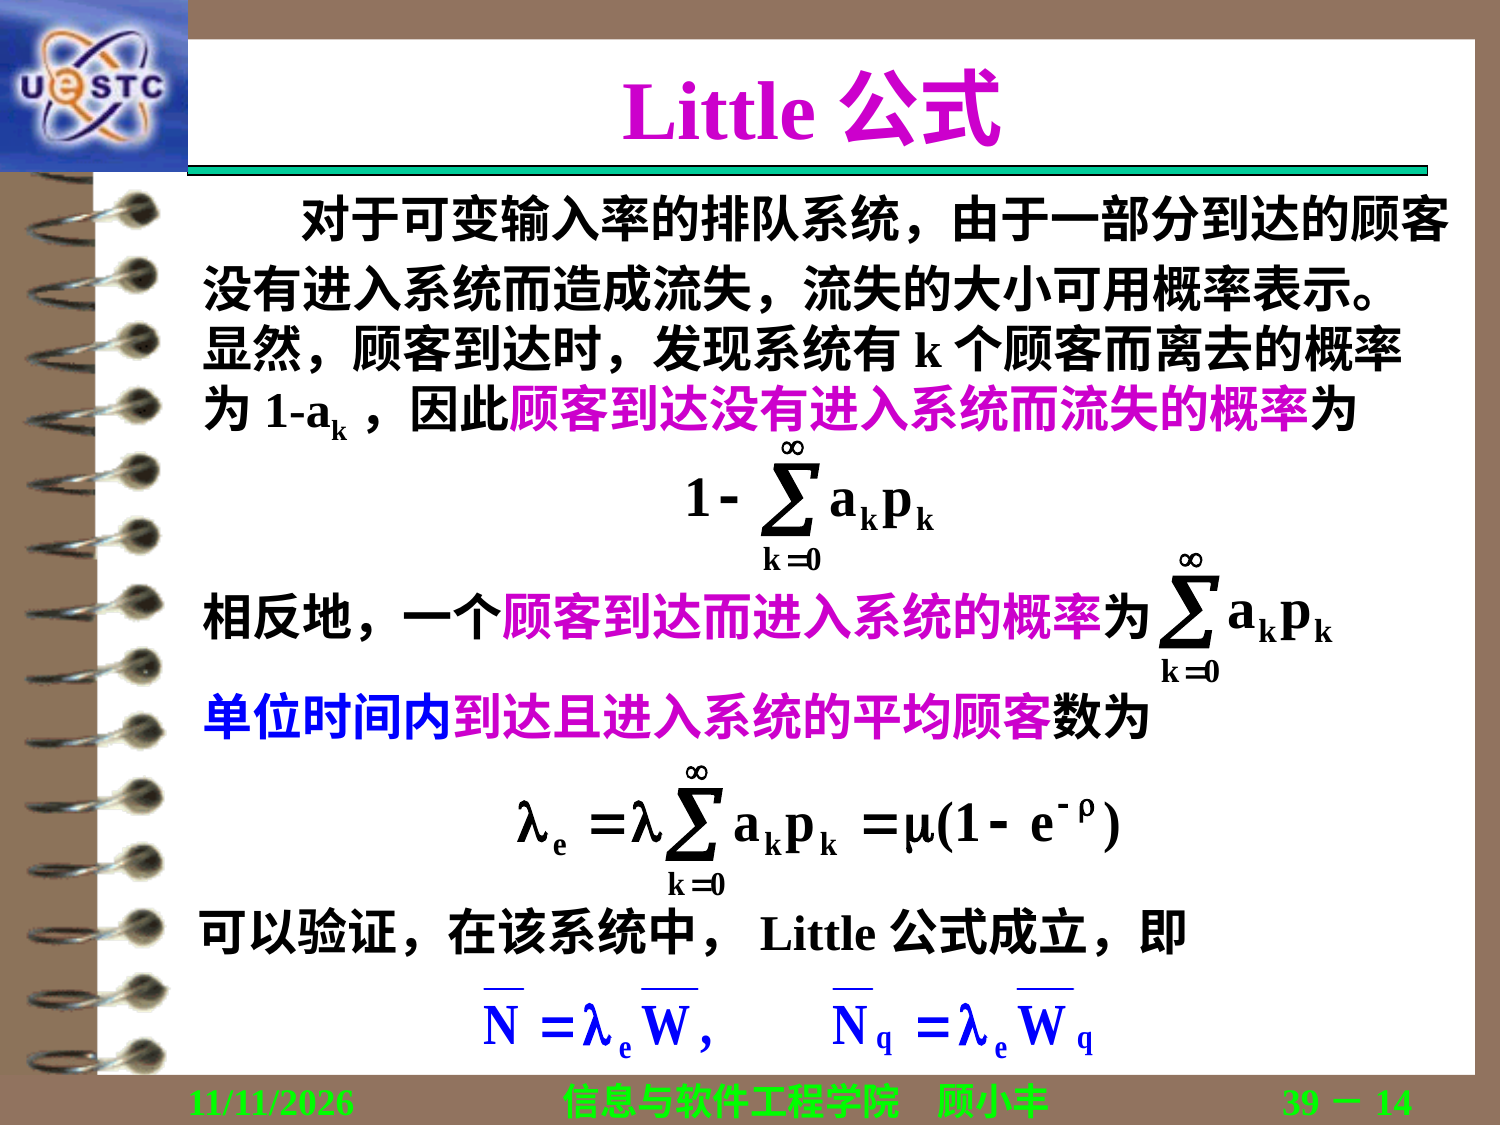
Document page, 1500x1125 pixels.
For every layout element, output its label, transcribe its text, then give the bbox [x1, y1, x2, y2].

footer 信息与软件工程学院 顾小丰 [462, 1077, 1151, 1123]
picture [0, 0, 194, 1075]
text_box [474, 976, 1104, 1071]
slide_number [187, 1077, 462, 1123]
text_box 可以验证，在该系统中，Little公式成立，即 [183, 893, 1458, 968]
slide_number 39－14 [1162, 1077, 1413, 1123]
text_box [509, 745, 1129, 906]
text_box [1151, 532, 1349, 693]
list 对于可变输入率的排队系统，由于一部分到达的顾客 [187, 187, 1450, 248]
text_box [678, 420, 952, 581]
text_box 没有进入系统而造成流失，流失的大小可用概率表示。显然，顾客到达时，发现系统有k个顾客而离去的概率为1-ak，因此顾客到达没有进入系统而流失的概率为 相反地，一个顾客到达而进入系统的概率为 单位时间内到达且进入系统的平均顾客数为 [187, 249, 1463, 753]
title Little公式 [200, 56, 1425, 157]
